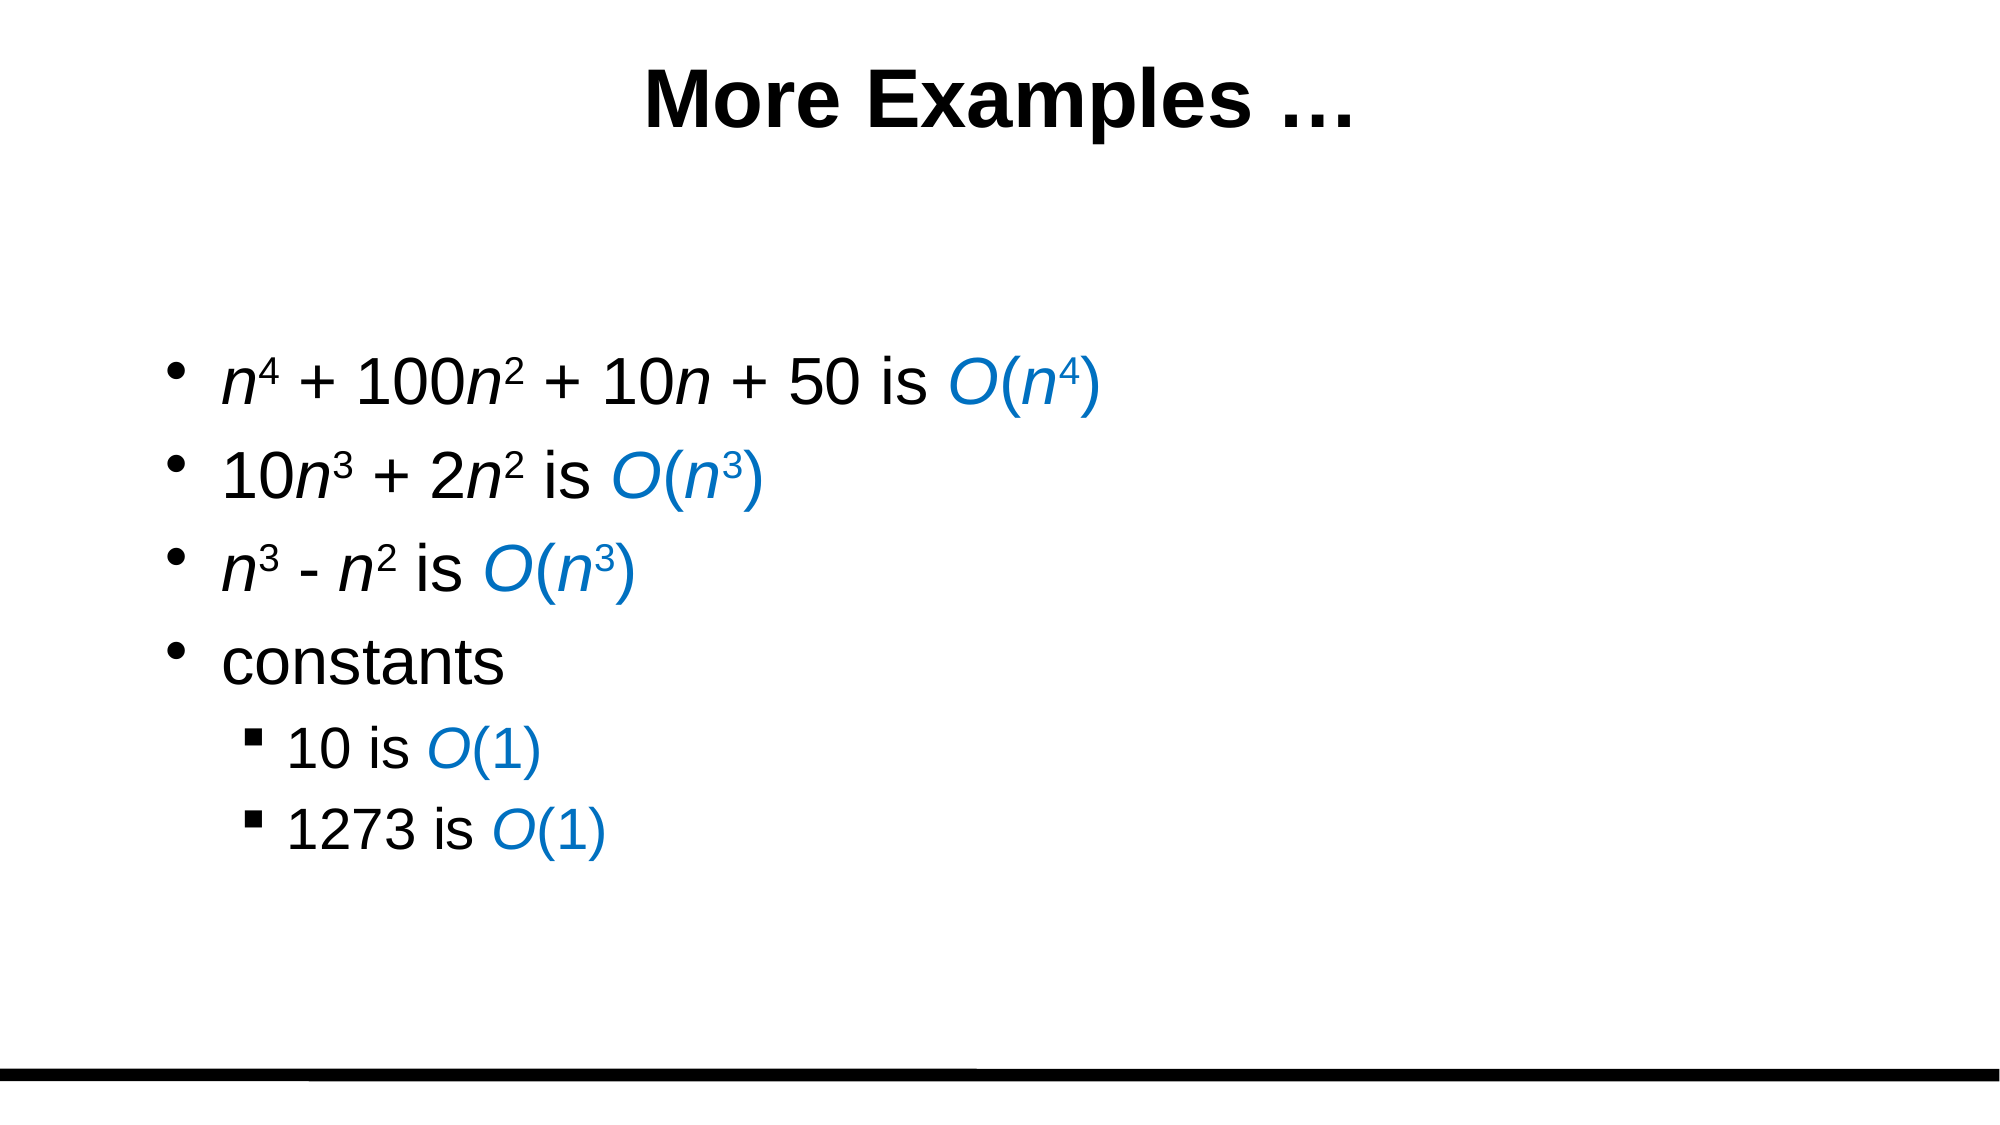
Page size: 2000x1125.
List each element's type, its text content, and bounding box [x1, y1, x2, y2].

title More Examples … [151, 0, 1852, 188]
list n4 + 100n2 + 10n + 50 is O(n4) 10n3 + 2n2 is O(n3) n3 - n2 is O(n3) constants 10 is O(1) 1273 is O(1) [149, 237, 1850, 1001]
